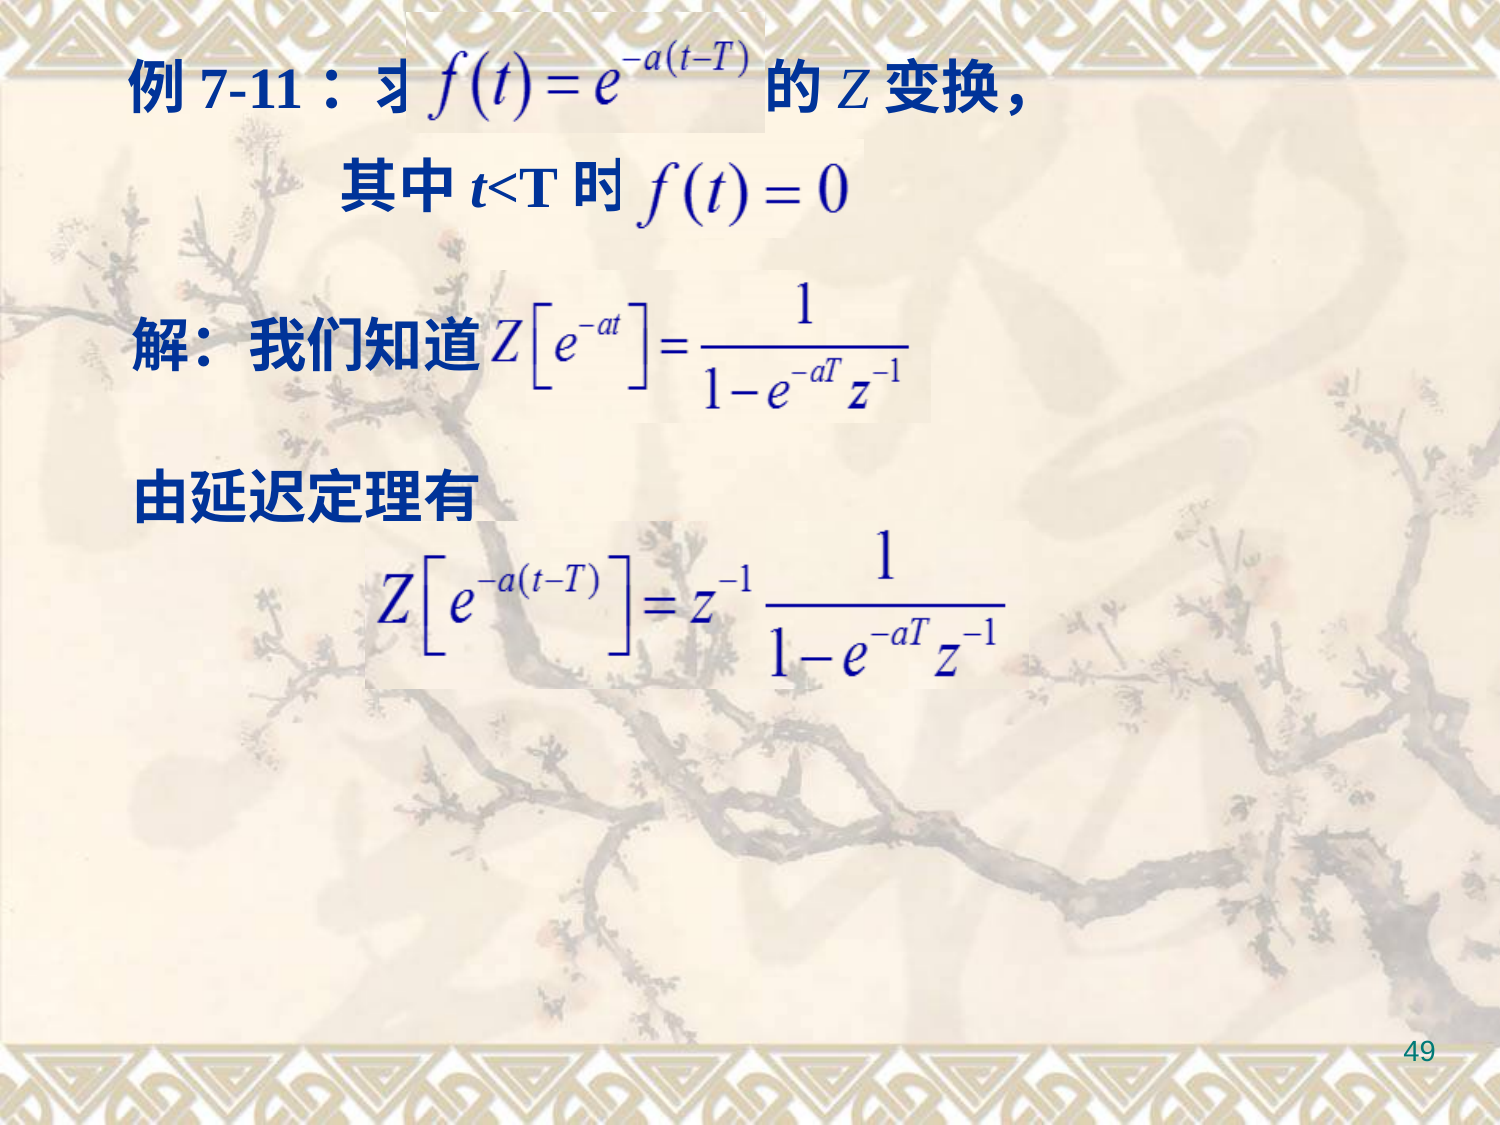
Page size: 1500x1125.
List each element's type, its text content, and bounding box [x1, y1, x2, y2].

picture [0, 0, 1500, 1125]
text_box 例7-11：求 的Z变换， 其中t<T时 [768, 42, 1425, 228]
text_box 例7-11：求 的Z变换， 其中t<T时 [112, 42, 614, 228]
text_box 解：我们知道 [117, 300, 484, 386]
text_box 49 [1074, 1024, 1451, 1103]
text_box 由延迟定理有 [117, 452, 765, 539]
